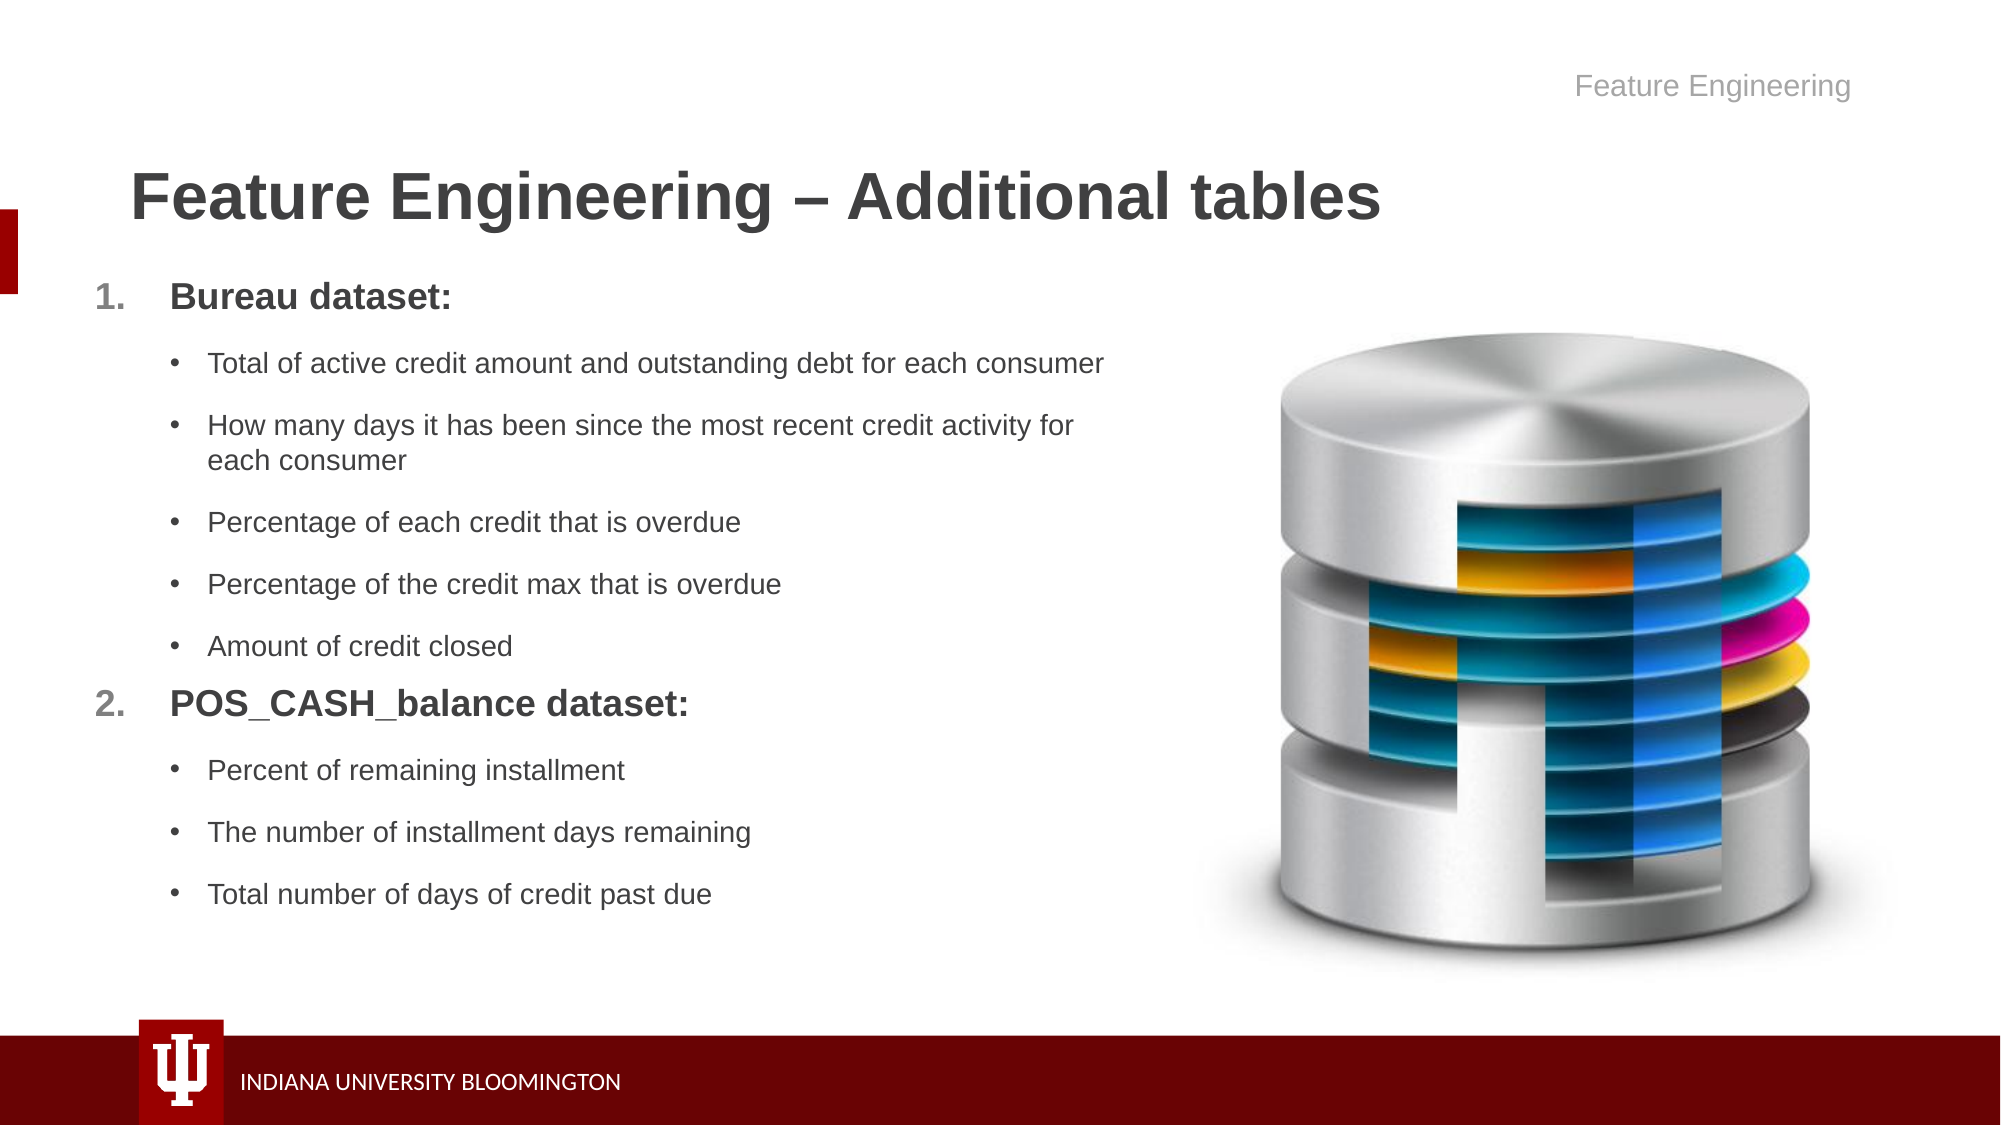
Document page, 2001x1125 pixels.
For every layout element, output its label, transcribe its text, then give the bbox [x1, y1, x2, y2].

title Feature Engineering – Additional tables [115, 121, 1867, 274]
picture [1193, 289, 1898, 994]
list Bureau dataset: Total of active credit amount and outstanding debt for each consumer How many days it has been since the most recent credit activity for each consumer Percentage of each credit that is overdue Percentage of the credit max that is overdue Amount of credit closed POS_CASH_balance dataset: Percent of remaining installment The number of installment days remaining Total number of days of credit past due [79, 265, 1152, 999]
list Feature Engineering [1057, 62, 1867, 118]
